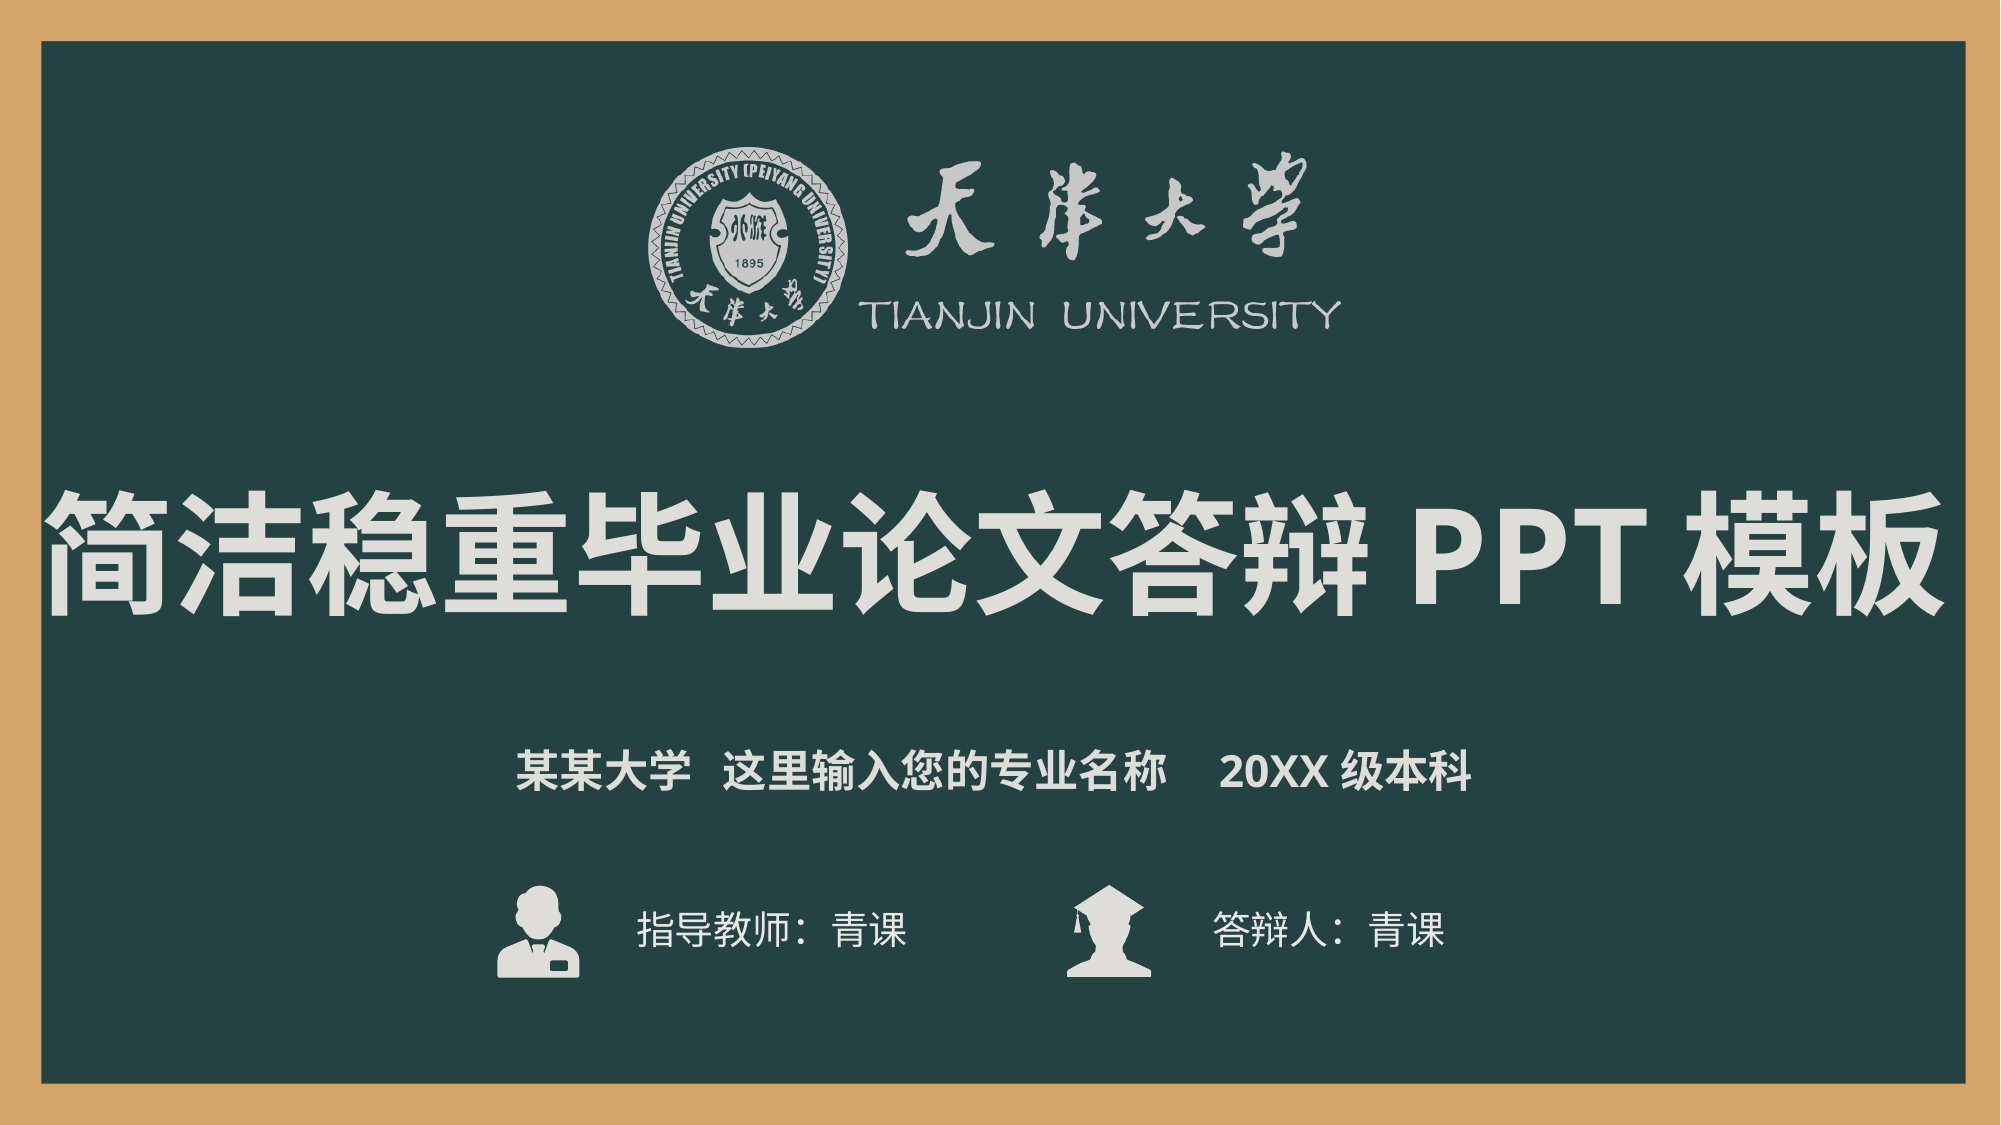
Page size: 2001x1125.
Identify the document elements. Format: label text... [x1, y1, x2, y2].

text_box [1067, 884, 1152, 977]
text_box [497, 939, 580, 978]
picture [648, 148, 1341, 348]
text_box 简洁稳重毕业论文答辩PPT模板 [25, 463, 1963, 639]
text_box 答辩人：青课 [1151, 898, 1505, 960]
text_box 某某大学 这里输入您的专业名称 20XX级本科 [500, 735, 1489, 804]
text_box [515, 885, 562, 940]
text_box 指导教师：青课 [572, 898, 972, 960]
